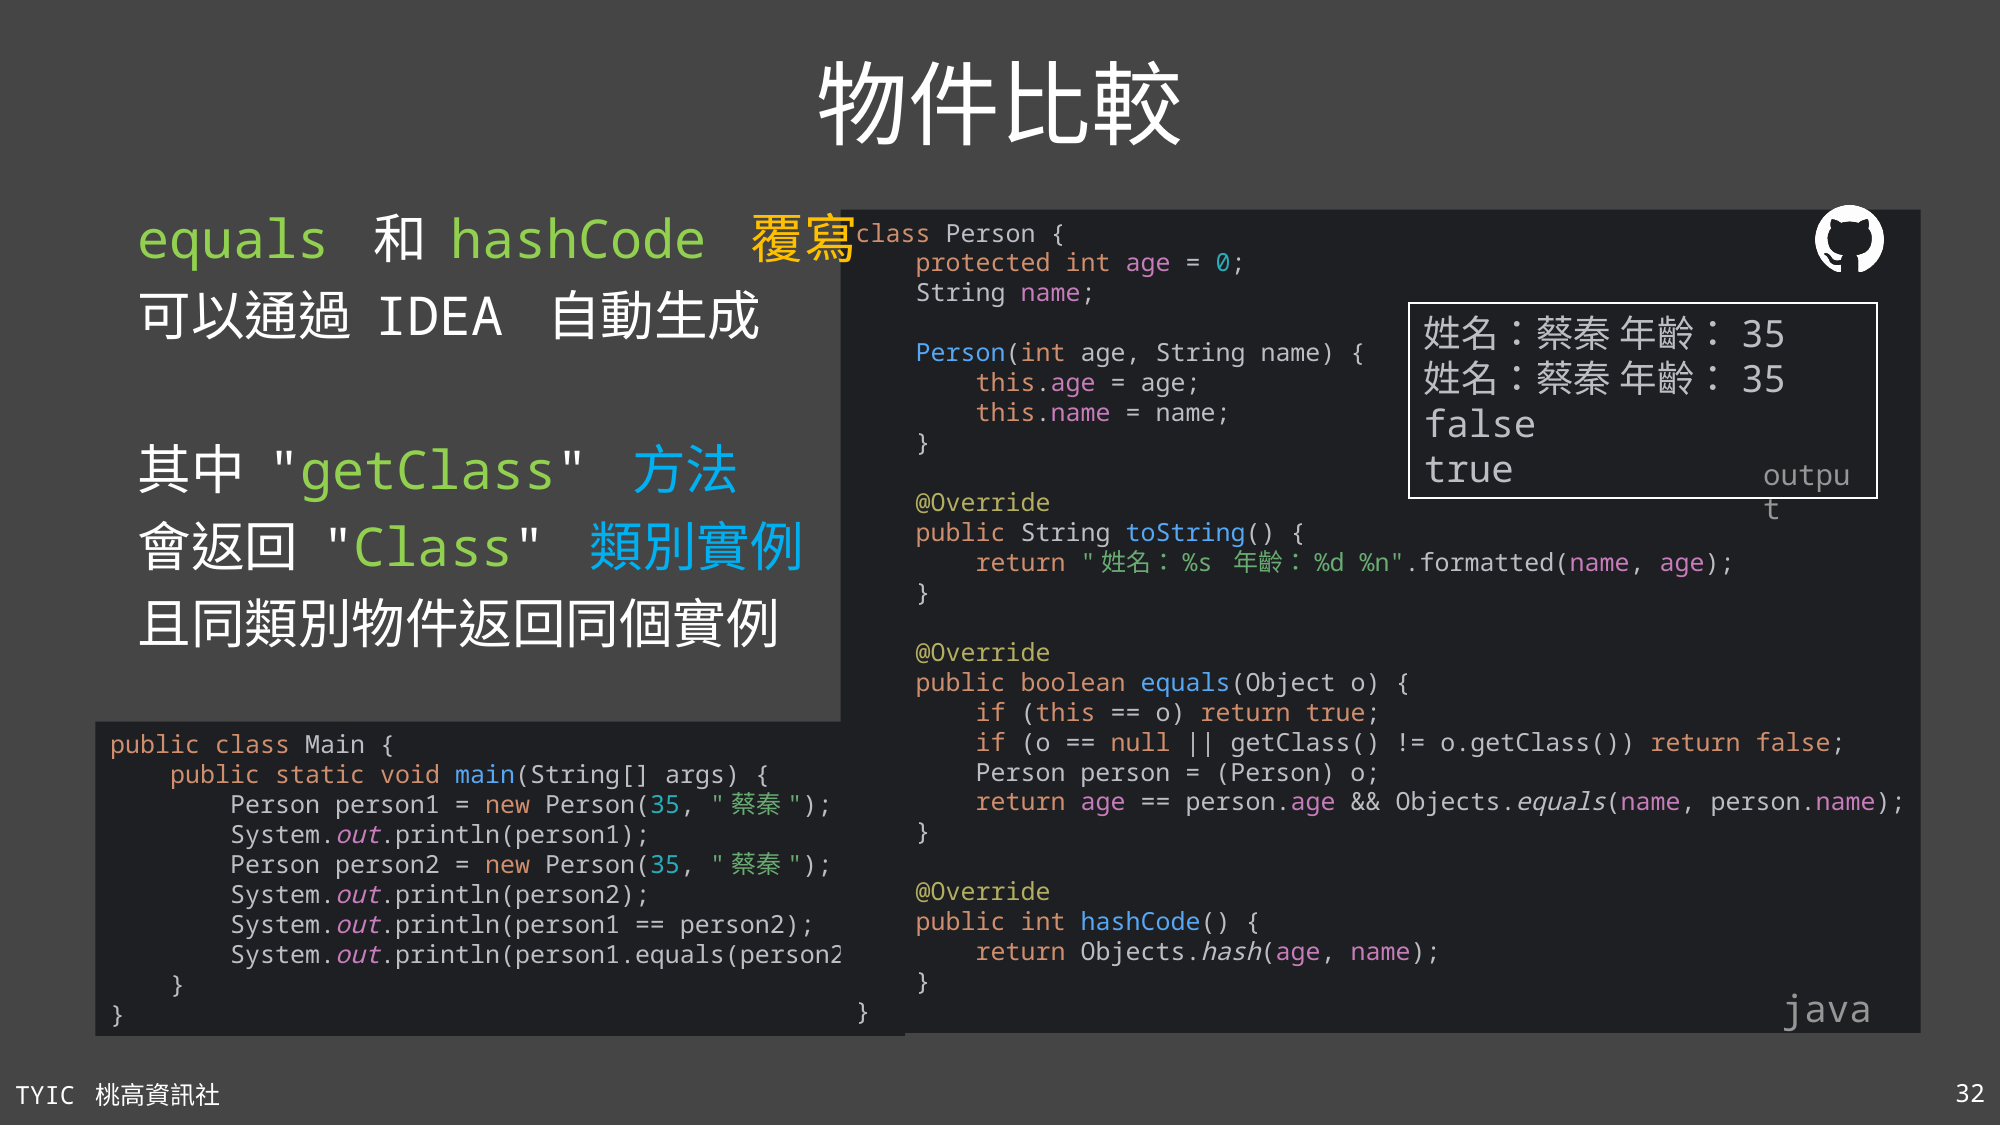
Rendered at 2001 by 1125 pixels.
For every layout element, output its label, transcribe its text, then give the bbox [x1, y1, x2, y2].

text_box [122, 204, 1884, 1038]
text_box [1408, 301, 1878, 499]
title 物件比較 [137, 0, 1863, 204]
